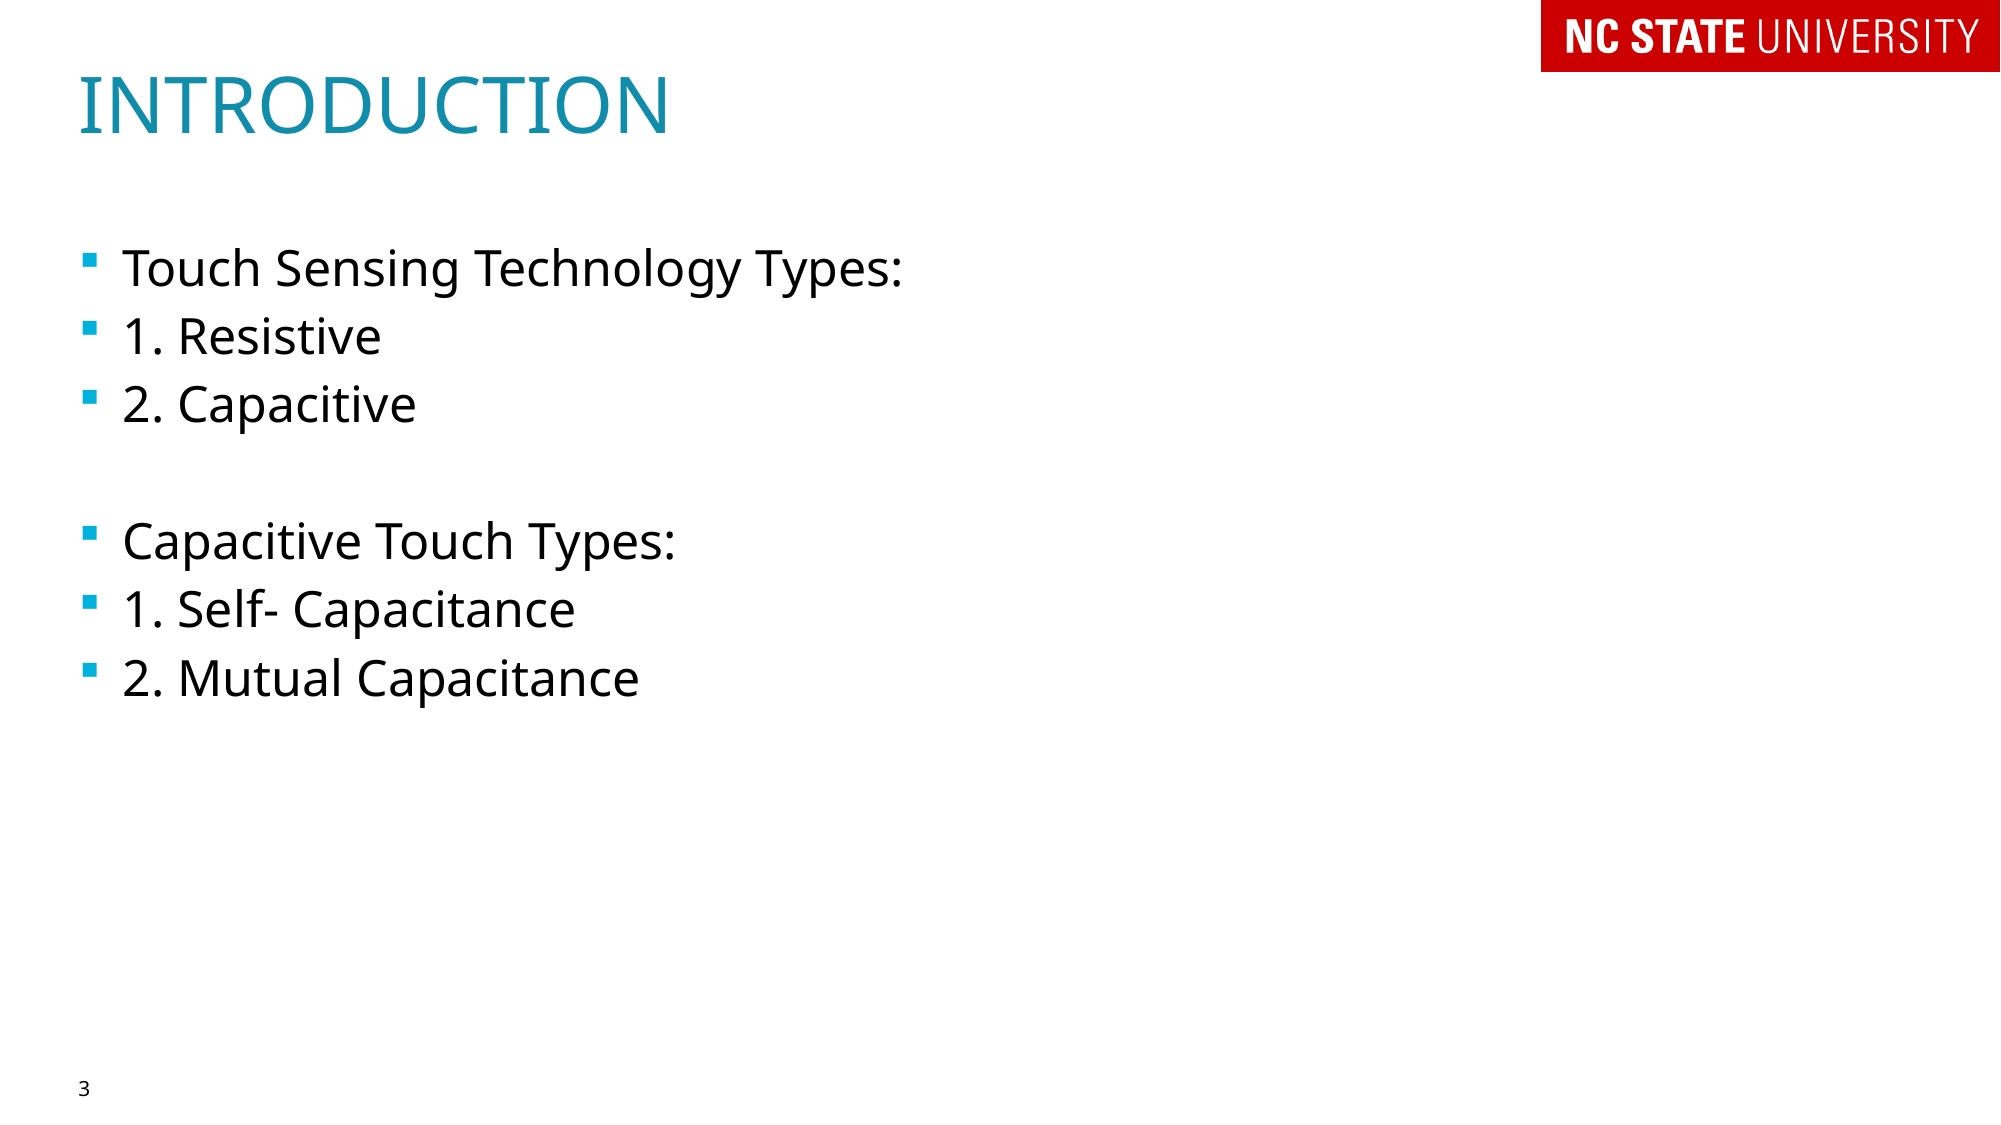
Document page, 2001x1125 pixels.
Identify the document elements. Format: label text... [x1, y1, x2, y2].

picture [1541, 0, 2000, 72]
list Touch Sensing Technology Types: 1. Resistive 2. Capacitive Capacitive Touch Types: 1. Self- Capacitance 2. Mutual Capacitance [79, 236, 1910, 1004]
title INTRODUCTION [78, 55, 1910, 150]
